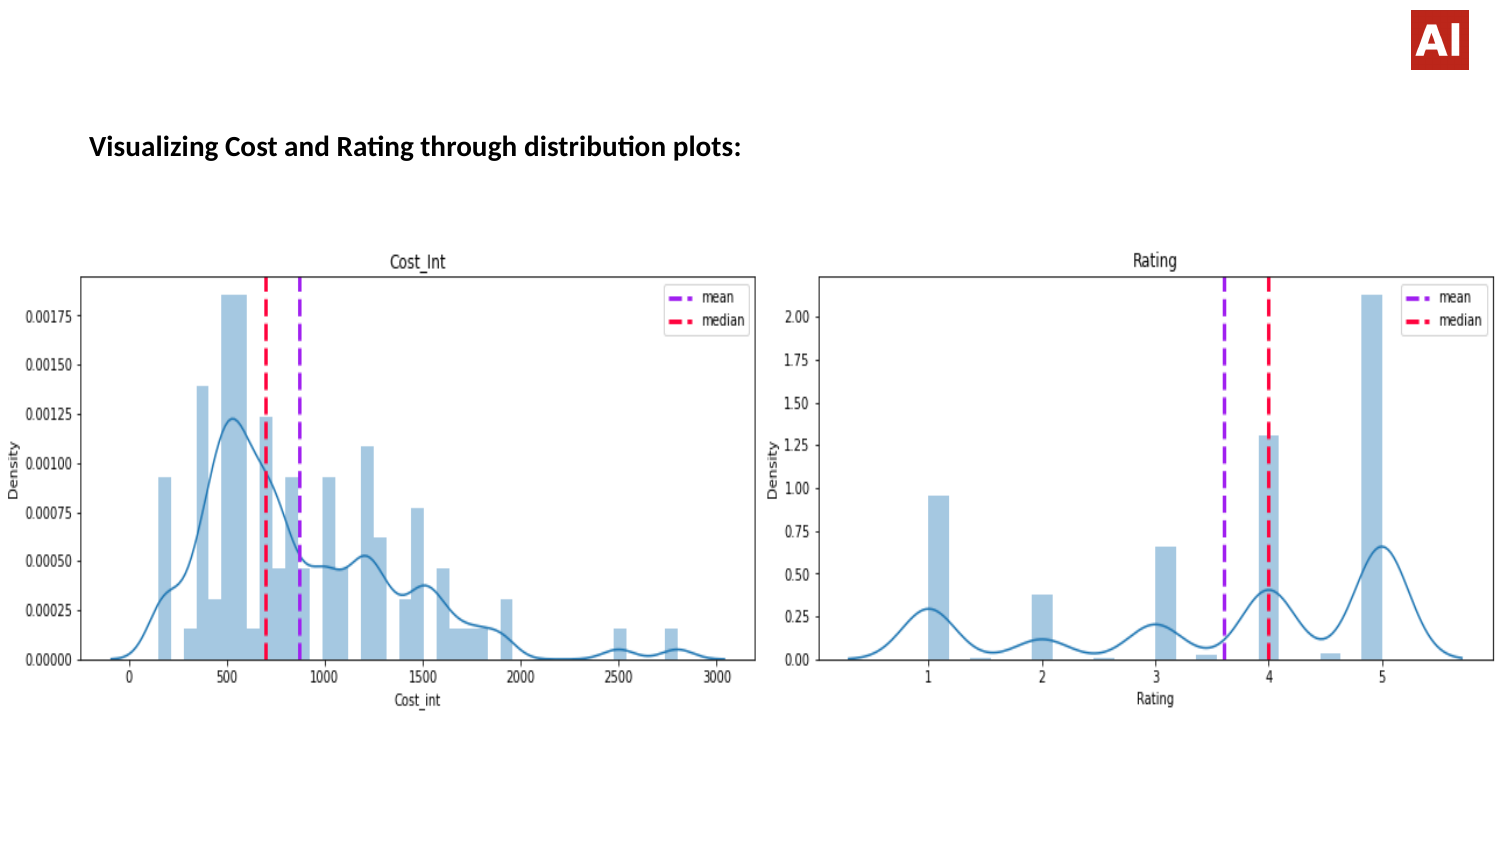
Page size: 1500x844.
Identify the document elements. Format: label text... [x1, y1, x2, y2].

picture [1411, 10, 1469, 70]
text_box Visualizing Cost and Rating through distribution plots: [74, 95, 1087, 178]
picture [0, 241, 1500, 721]
